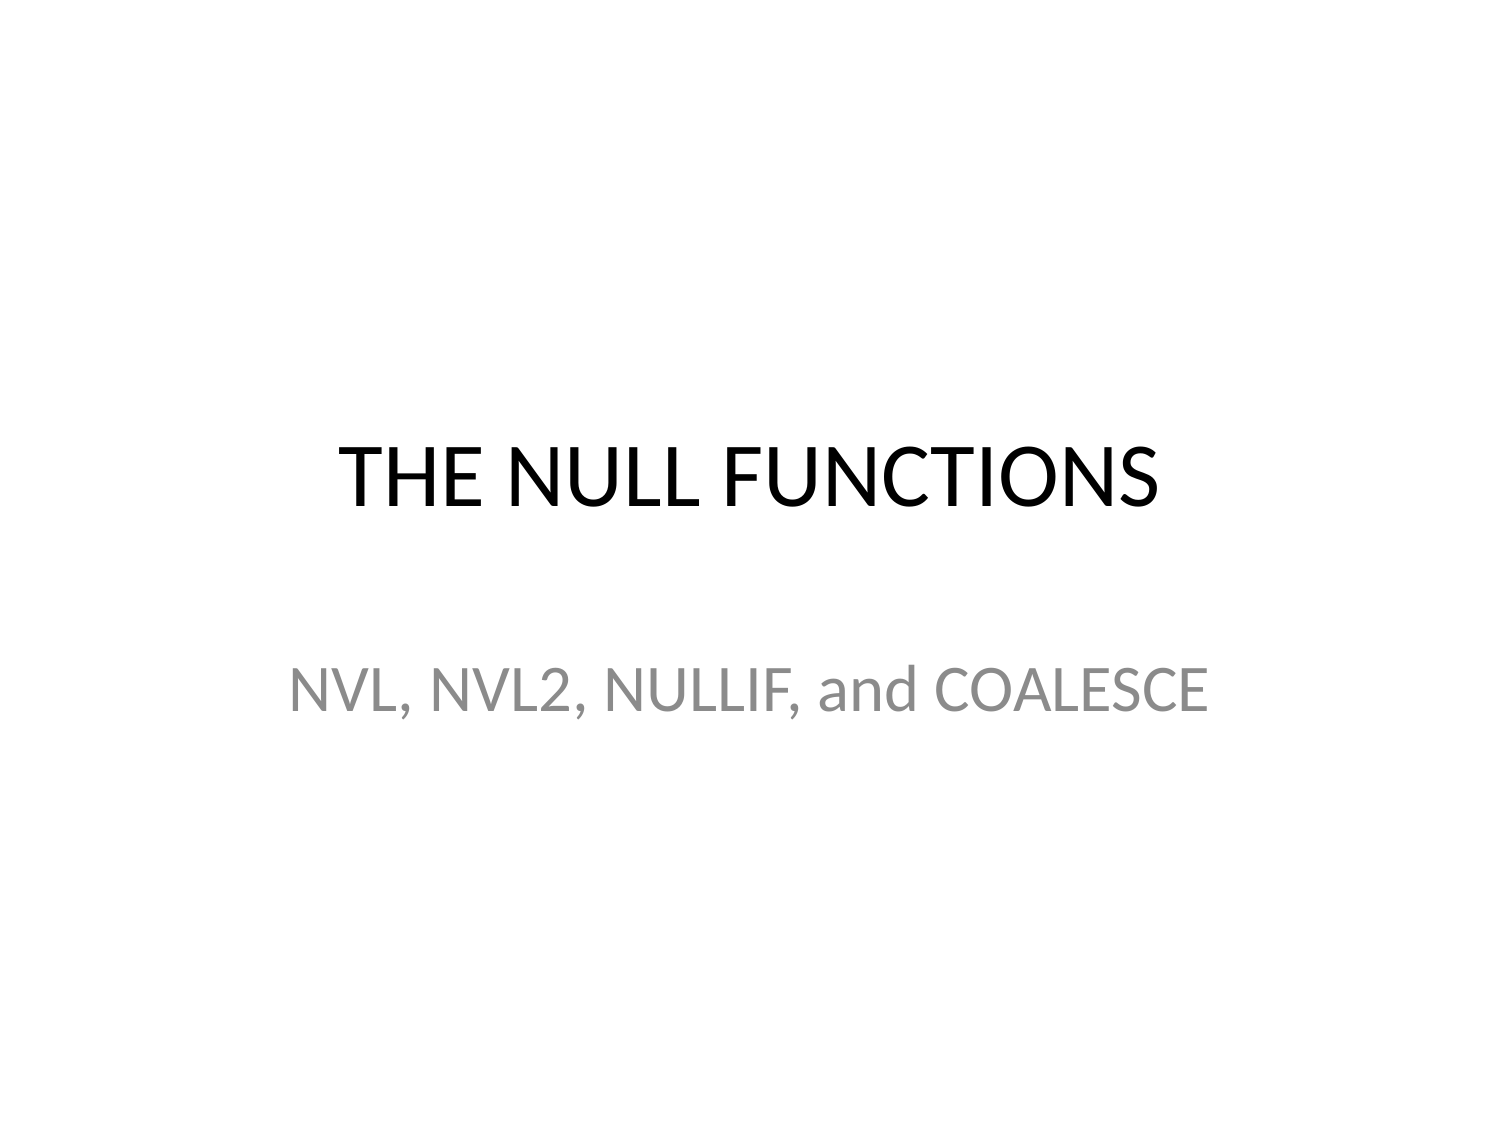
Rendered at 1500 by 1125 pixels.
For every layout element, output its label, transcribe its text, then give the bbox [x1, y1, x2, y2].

title THE NULL FUNCTIONS [112, 349, 1388, 591]
subtitle NVL, NVL2, NULLIF, and COALESCE [225, 637, 1275, 925]
